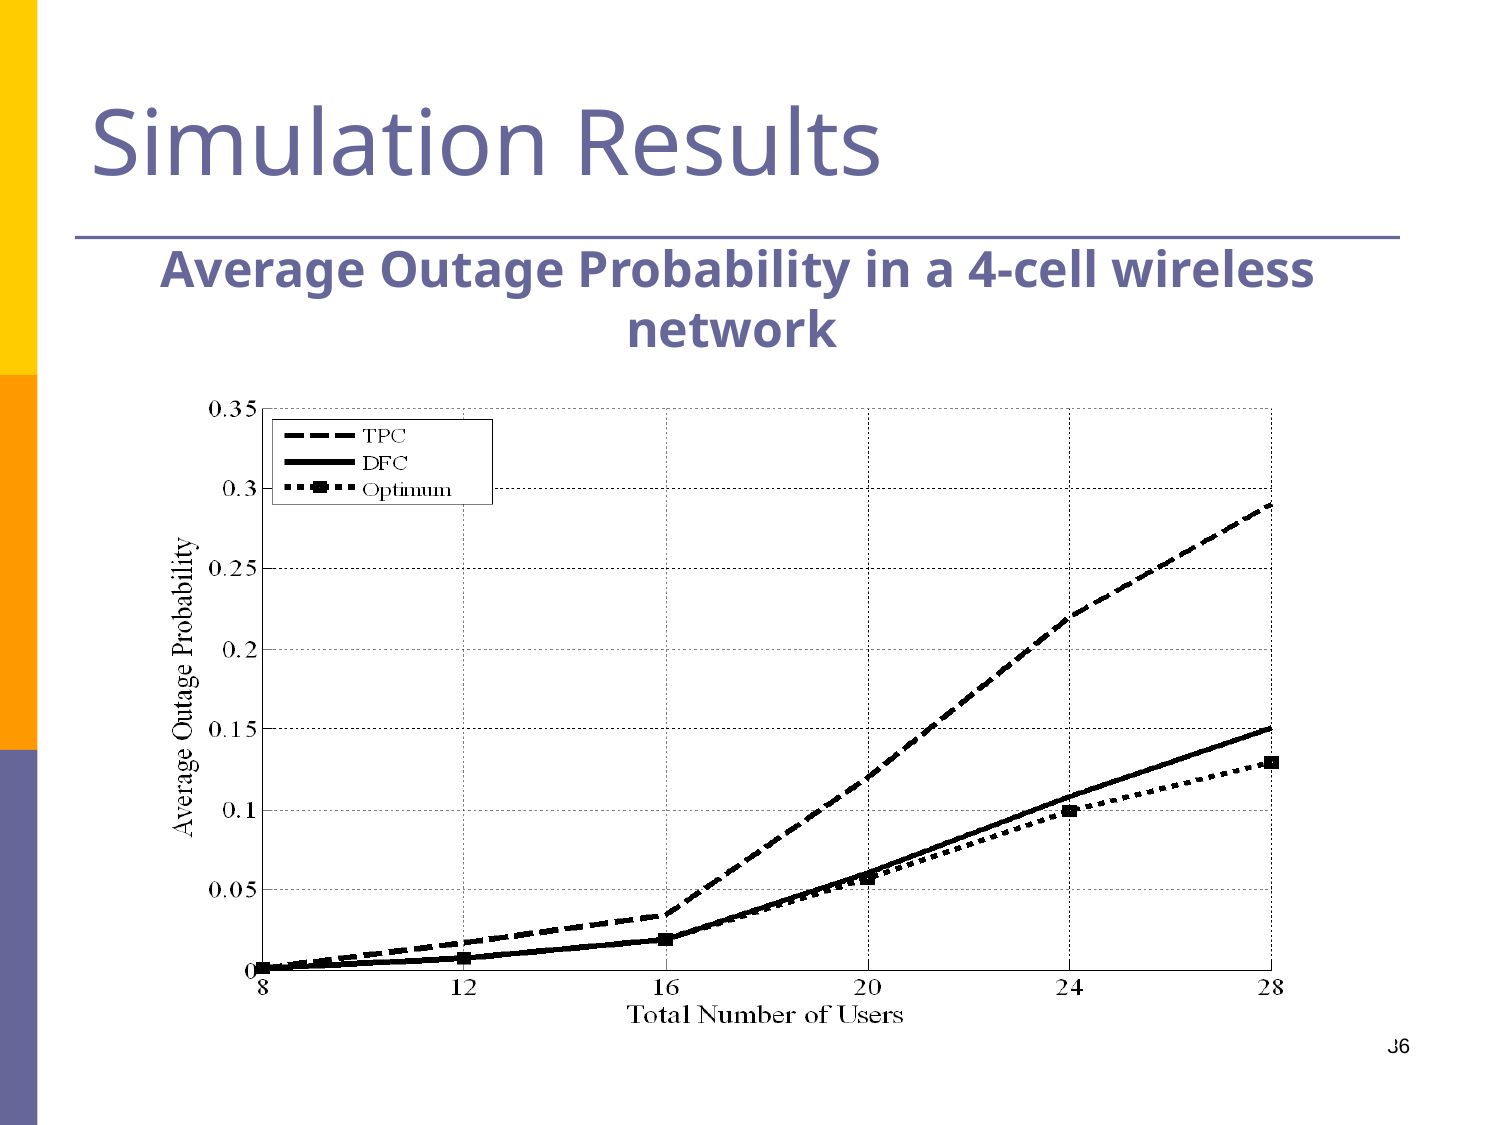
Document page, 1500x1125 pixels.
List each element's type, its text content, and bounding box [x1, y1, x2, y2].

slide_number 36 [1074, 1024, 1426, 1101]
title Simulation Results [75, 45, 1425, 233]
picture [93, 355, 1396, 1048]
text_box Average Outage Probability in a 4-cell wireless network [46, 256, 1430, 339]
